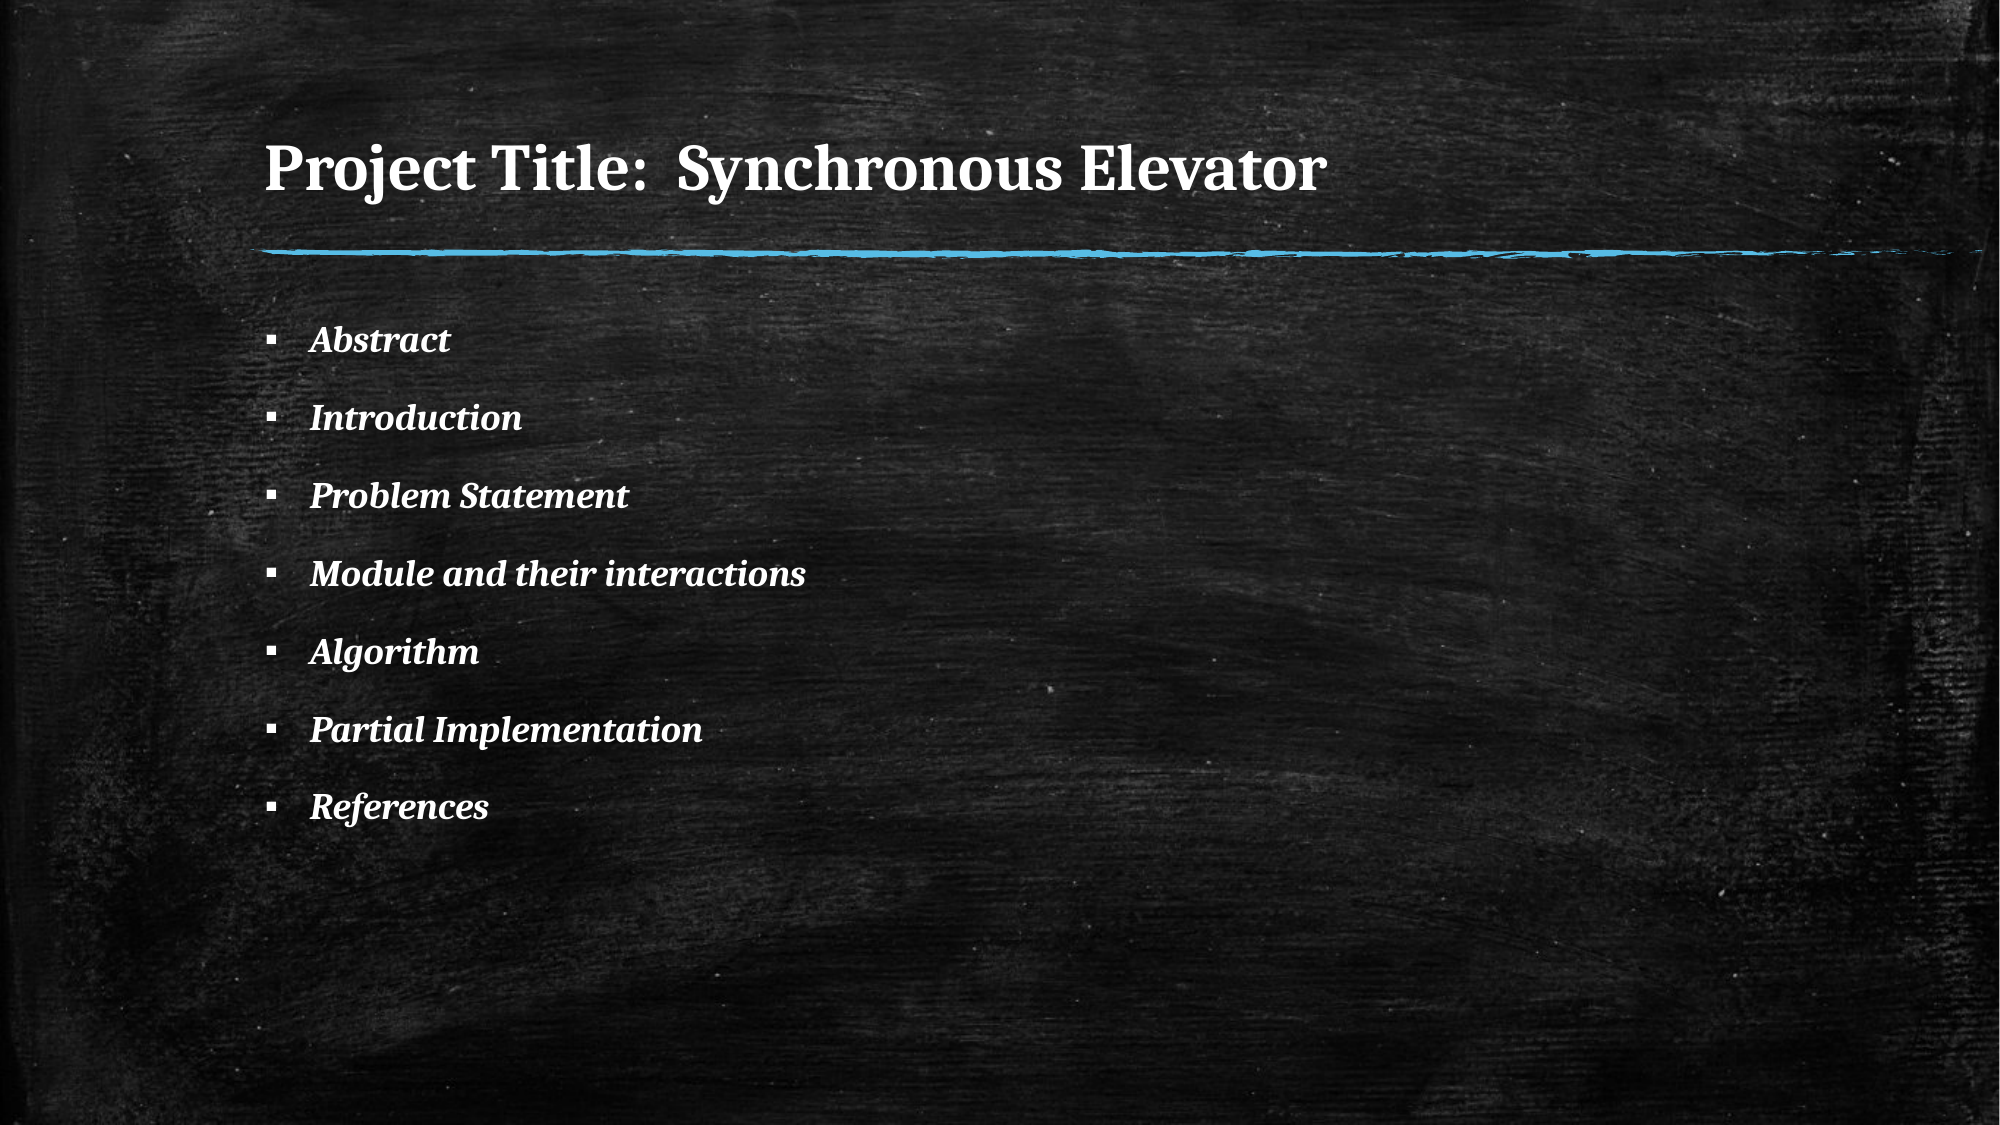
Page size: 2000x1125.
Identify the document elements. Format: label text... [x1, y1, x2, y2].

title Project Title: Synchronous Elevator [249, 45, 1750, 213]
list Abstract Introduction Problem Statement Module and their interactions Algorithm Partial Implementation References [249, 312, 1750, 1013]
